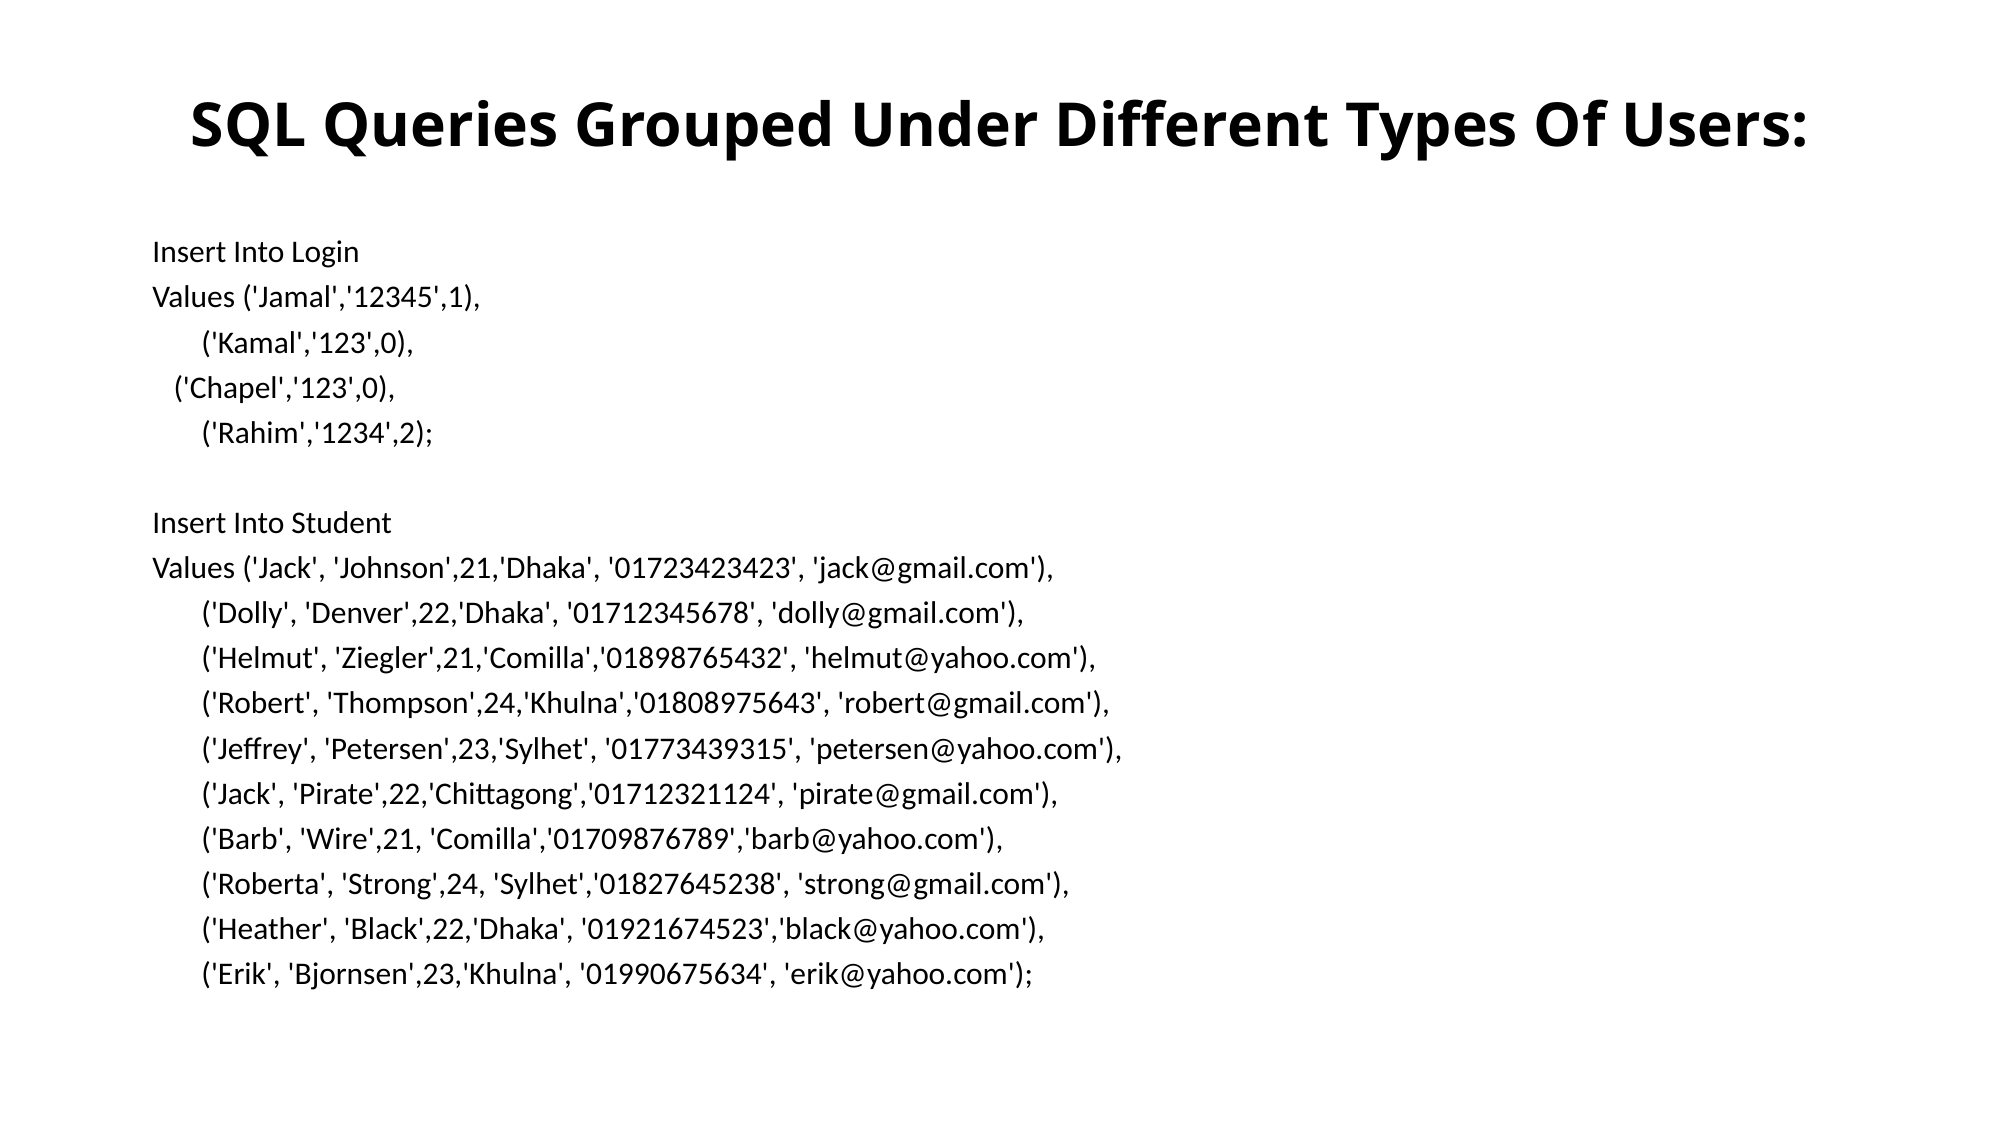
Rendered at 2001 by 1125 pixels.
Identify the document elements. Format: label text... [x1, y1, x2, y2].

list Insert Into Login Values ('Jamal','12345',1), ('Kamal','123',0), ('Chapel','123',0), ('Rahim','1234',2); Insert Into Student Values ('Jack', 'Johnson',21,'Dhaka', '01723423423', 'jack@gmail.com'), ('Dolly', 'Denver',22,'Dhaka', '01712345678', 'dolly@gmail.com'), ('Helmut', 'Ziegler',21,'Comilla','01898765432', 'helmut@yahoo.com'), ('Robert', 'Thompson',24,'Khulna','01808975643', 'robert@gmail.com'), ('Jeffrey', 'Petersen',23,'Sylhet', '01773439315', 'petersen@yahoo.com'), ('Jack', 'Pirate',22,'Chittagong','01712321124', 'pirate@gmail.com'), ('Barb', 'Wire',21, 'Comilla','01709876789','barb@yahoo.com'), ('Roberta', 'Strong',24, 'Sylhet','01827645238', 'strong@gmail.com'), ('Heather', 'Black',22,'Dhaka', '01921674523','black@yahoo.com'), ('Erik', 'Bjornsen',23,'Khulna', '01990675634', 'erik@yahoo.com'); [137, 228, 1863, 1014]
title SQL Queries Grouped Under Different Types Of Users: [137, 59, 1863, 195]
